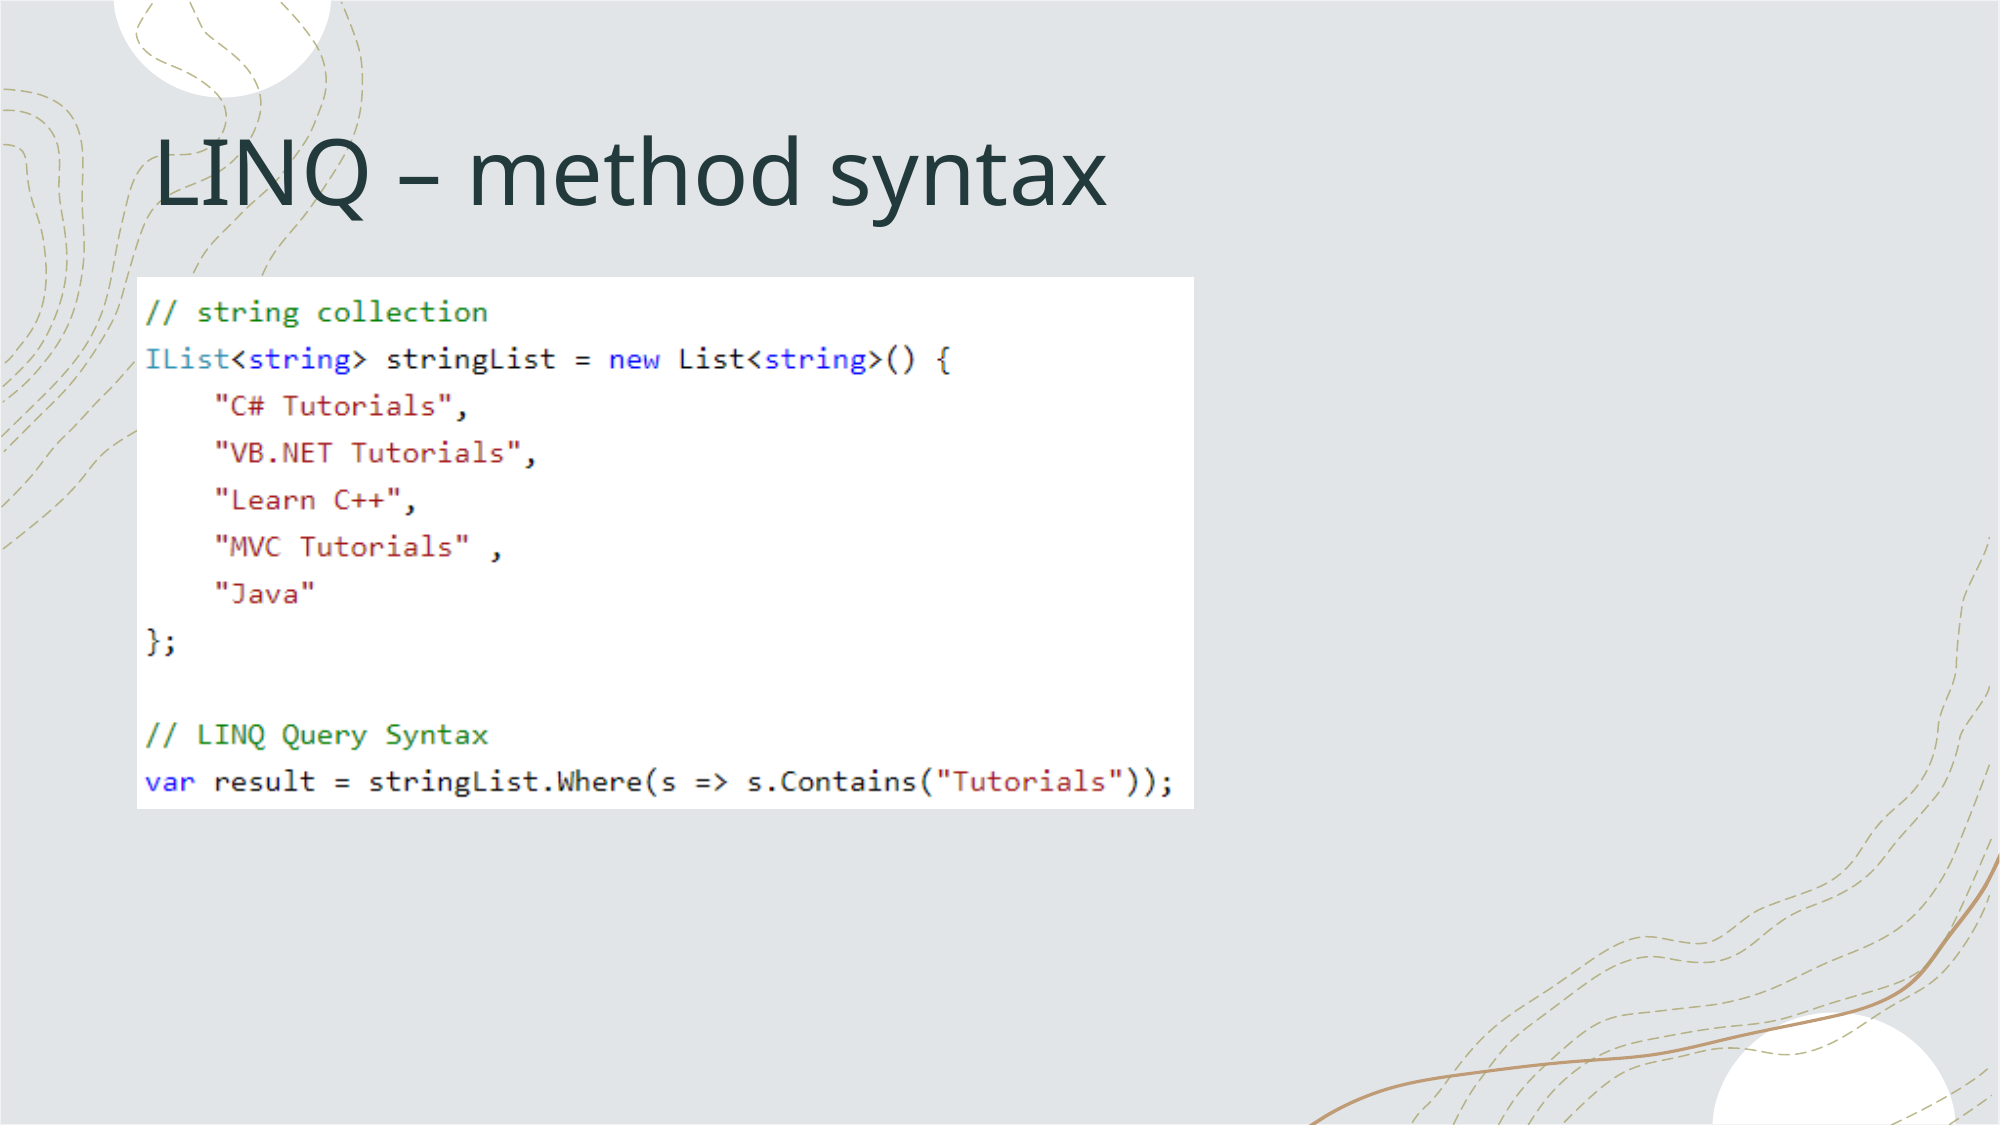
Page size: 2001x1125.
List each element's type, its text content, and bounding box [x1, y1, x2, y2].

title LINQ – method syntax [137, 59, 1863, 278]
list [137, 277, 1194, 809]
